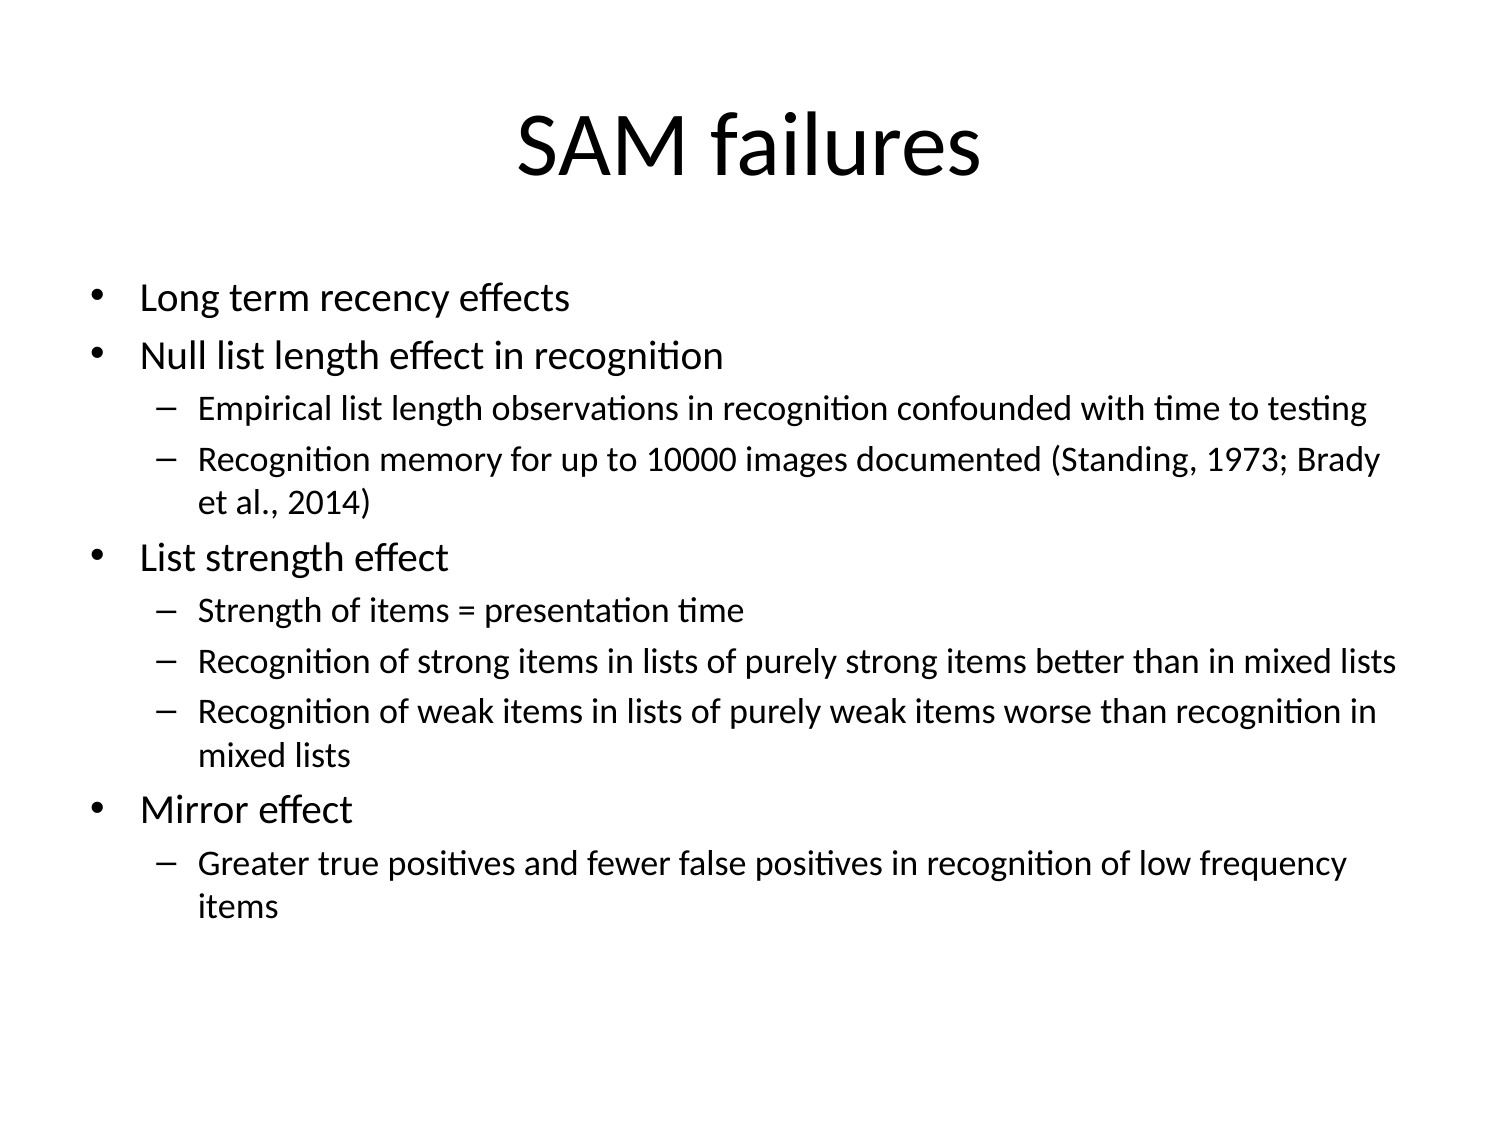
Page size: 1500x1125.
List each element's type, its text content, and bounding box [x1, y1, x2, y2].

list Long term recency effects Null list length effect in recognition Empirical list length observations in recognition confounded with time to testing Recognition memory for up to 10000 images documented (Standing, 1973; Brady et al., 2014) List strength effect Strength of items = presentation time Recognition of strong items in lists of purely strong items better than in mixed lists Recognition of weak items in lists of purely weak items worse than recognition in mixed lists Mirror effect Greater true positives and fewer false positives in recognition of low frequency items [75, 262, 1425, 1005]
title SAM failures [75, 45, 1425, 233]
